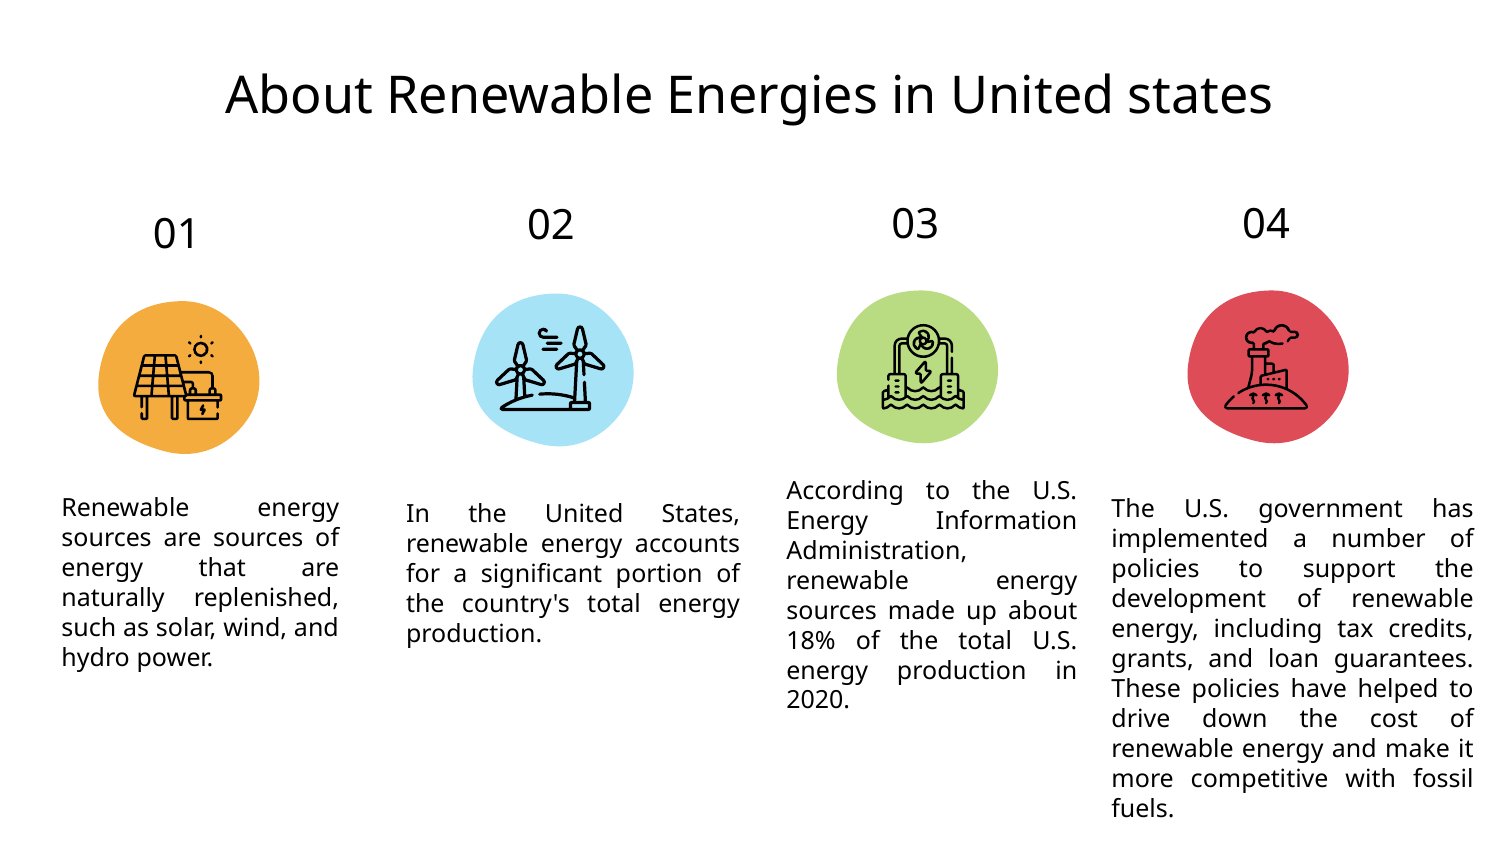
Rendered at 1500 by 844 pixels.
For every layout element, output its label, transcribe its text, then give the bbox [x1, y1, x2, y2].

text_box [1111, 185, 1475, 708]
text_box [786, 185, 1079, 659]
title About Renewable Energies in United states [74, 53, 1426, 132]
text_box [405, 187, 741, 622]
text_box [61, 196, 340, 631]
